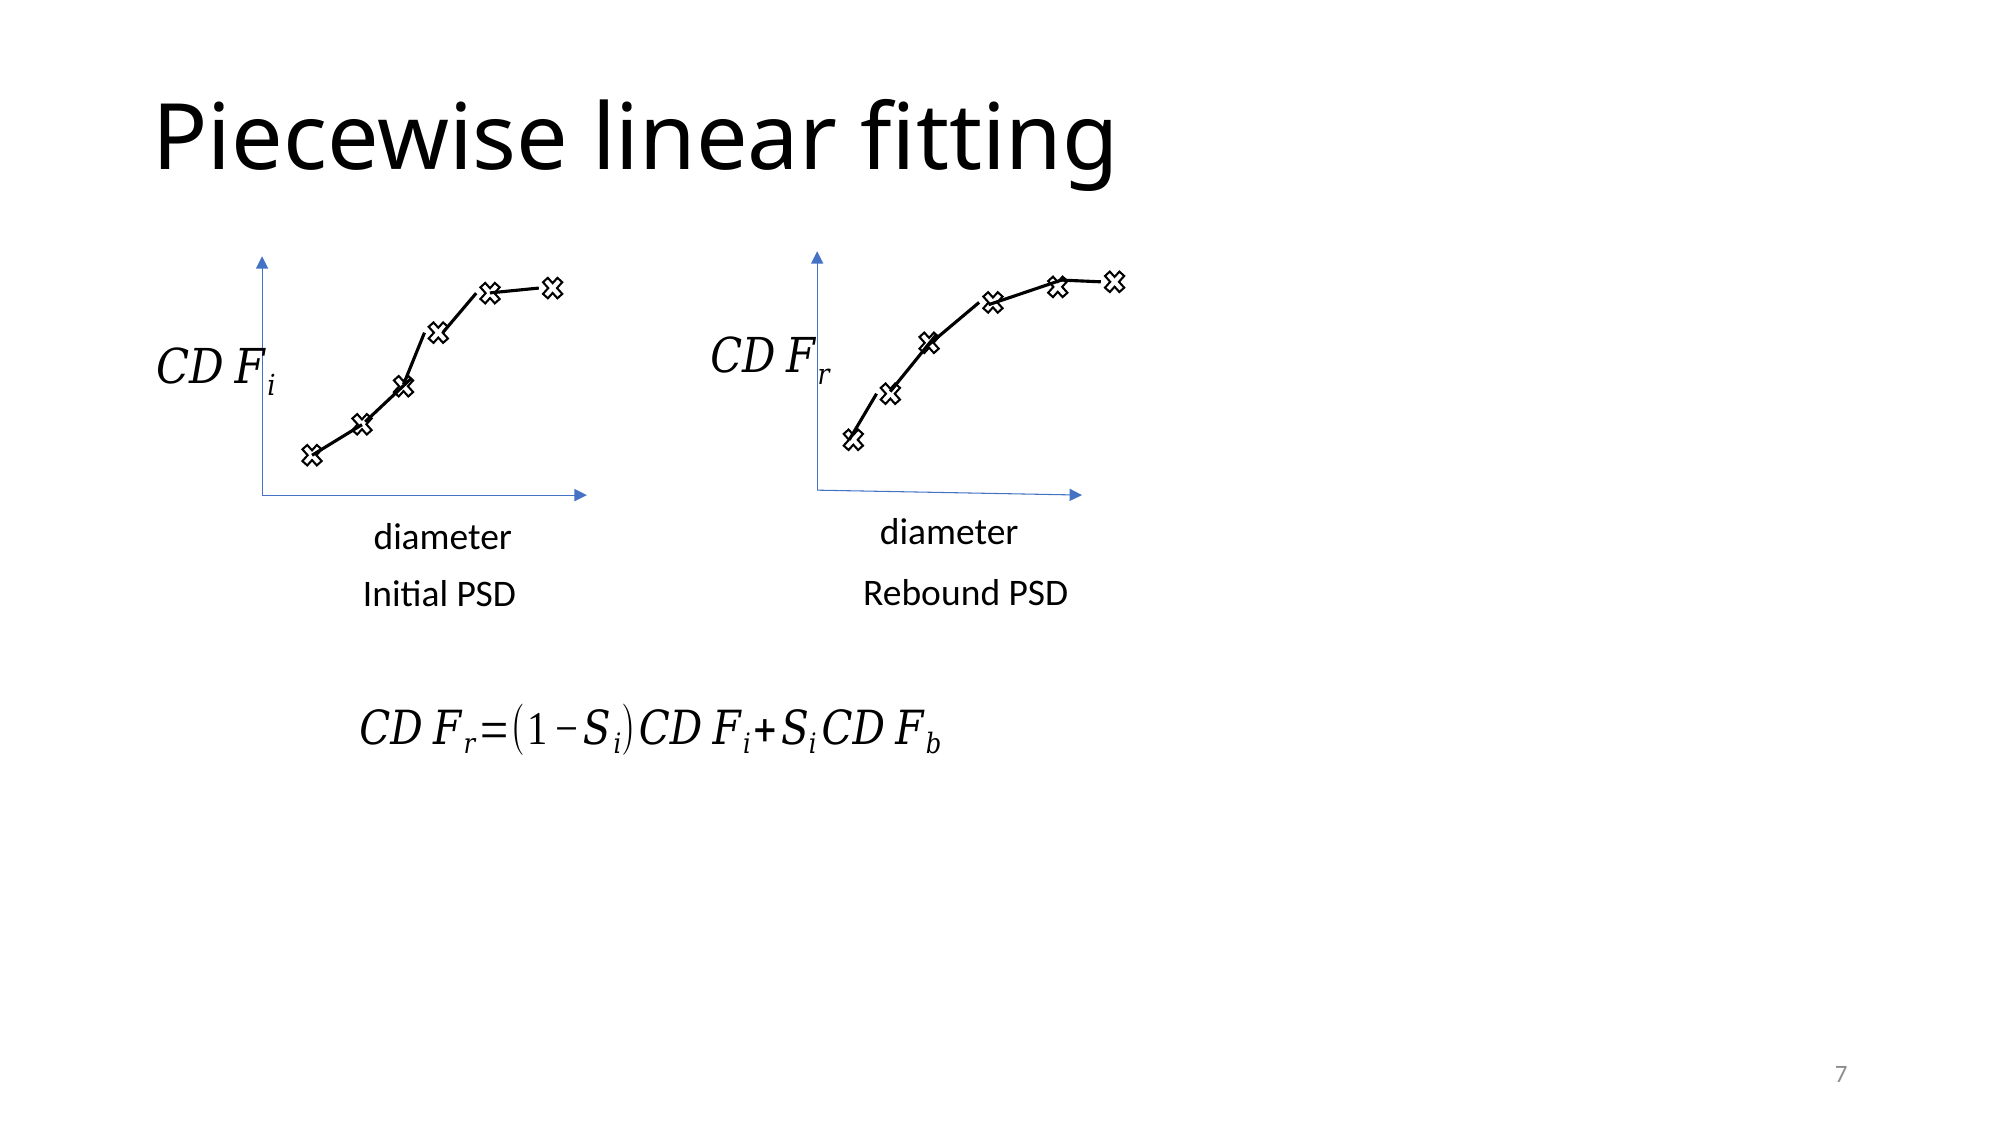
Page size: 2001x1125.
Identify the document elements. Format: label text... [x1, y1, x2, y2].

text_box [311, 424, 362, 456]
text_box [442, 285, 498, 333]
text_box [842, 428, 865, 452]
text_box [988, 278, 1066, 305]
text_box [403, 324, 446, 385]
text_box [300, 443, 324, 467]
text_box [350, 412, 374, 436]
text_box [554, 276, 564, 287]
text_box diameter [865, 499, 1034, 560]
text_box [489, 280, 560, 293]
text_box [817, 490, 1082, 496]
slide_number 7 [1412, 1042, 1863, 1103]
text_box [1103, 270, 1126, 294]
text_box Initial PSD [348, 561, 546, 622]
text_box diameter [358, 504, 528, 561]
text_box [365, 378, 412, 422]
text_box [1060, 273, 1122, 280]
title Piecewise linear fitting [137, 30, 1863, 249]
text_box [890, 334, 937, 392]
text_box [541, 289, 564, 300]
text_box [926, 294, 1001, 347]
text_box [849, 385, 898, 440]
text_box Rebound PSD [848, 560, 1101, 621]
